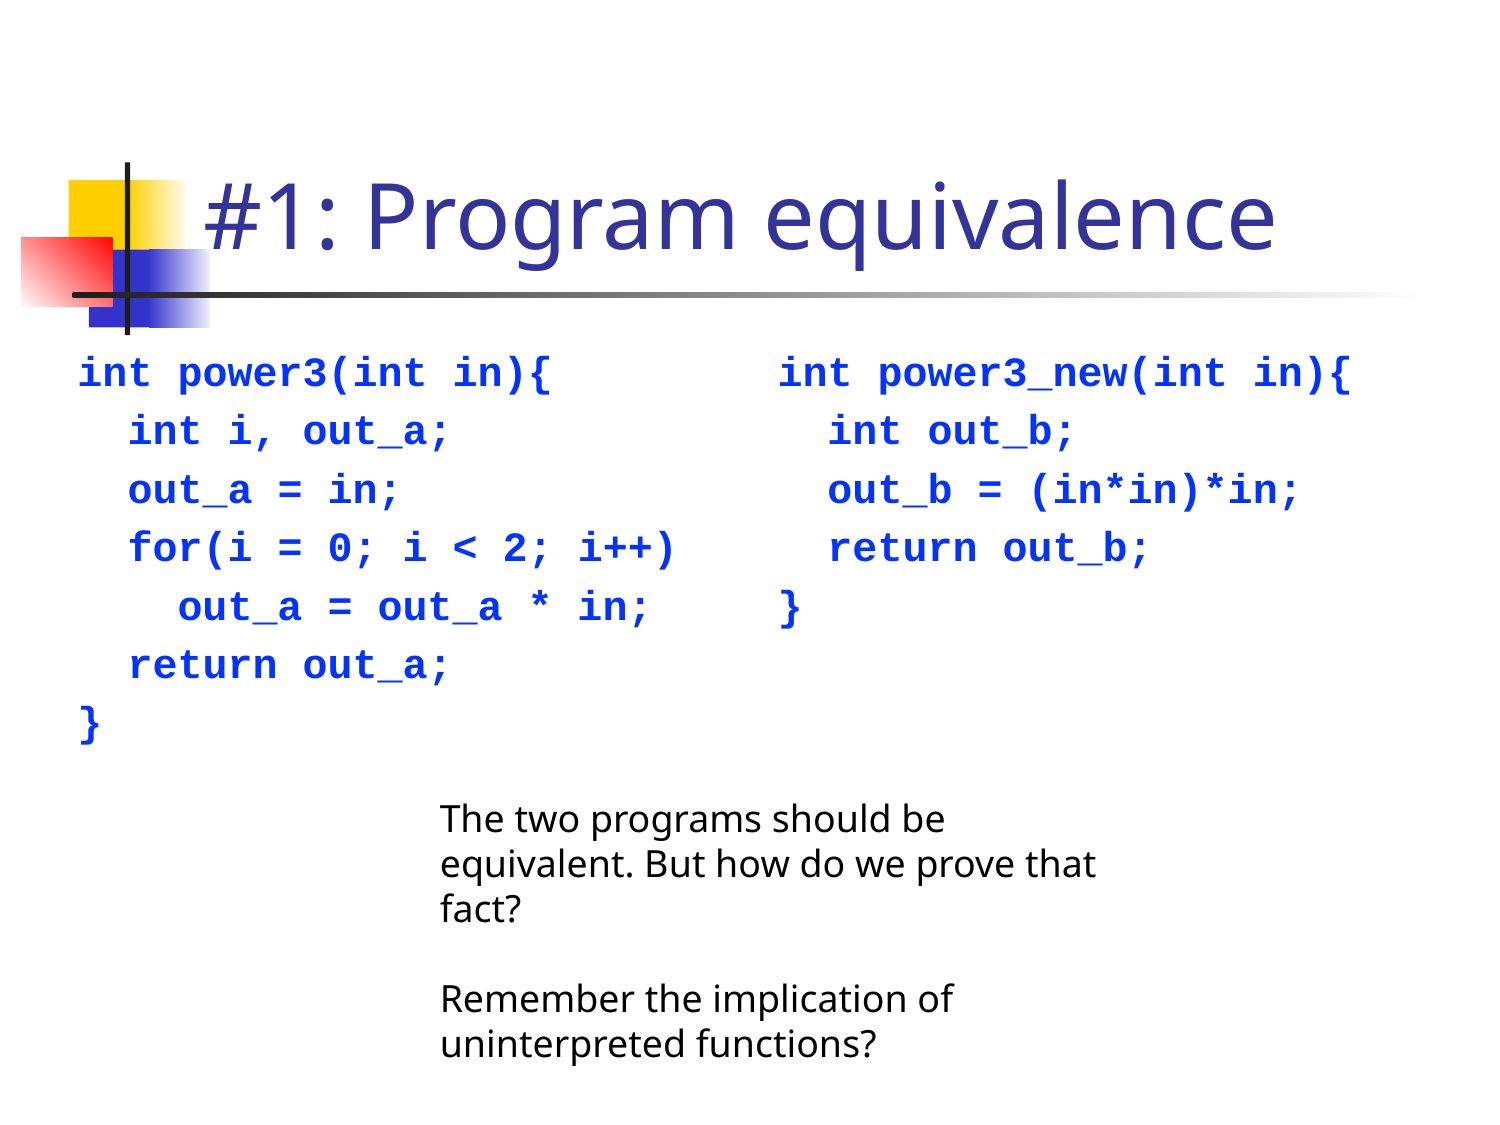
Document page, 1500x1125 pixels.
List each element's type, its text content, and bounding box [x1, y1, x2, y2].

list int power3(int in){ int i, out_a; out_a = in; for(i = 0; i < 2; i++) out_a = out_a * in; return out_a; } [62, 337, 762, 1013]
text_box int power3_new(int in){ int out_b; out_b = (in*in)*in; return out_b; } [762, 337, 1463, 1013]
text_box The two programs should be equivalent. But how do we prove that fact? Remember the implication of uninterpreted functions? [425, 787, 1150, 1073]
title #1: Program equivalence [188, 35, 1468, 275]
